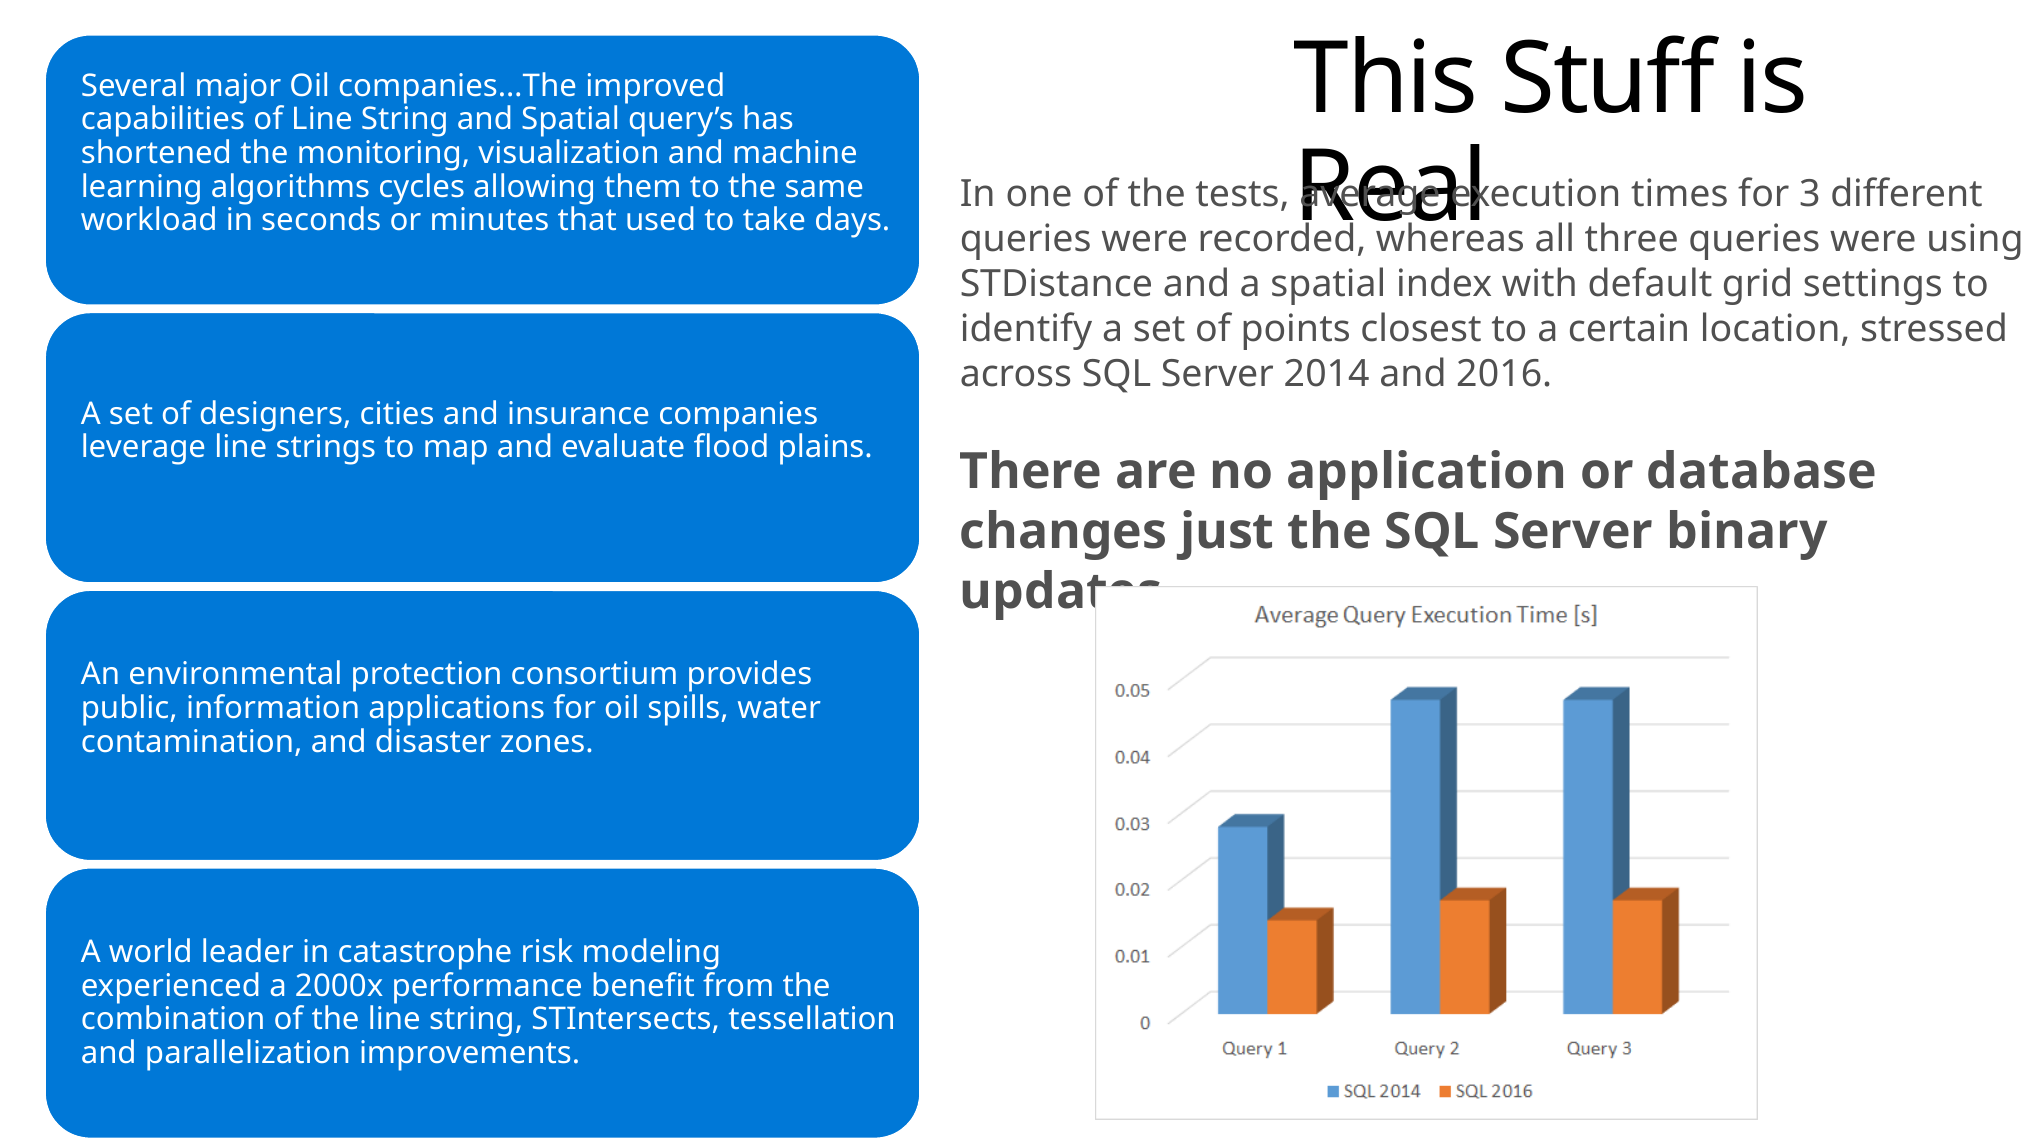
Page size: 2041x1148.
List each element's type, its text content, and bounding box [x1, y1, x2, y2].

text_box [44, 25, 921, 1148]
text_box In one of the tests, average execution times for 3 different queries were recorded, whereas all three queries were using STDistance and a spatial index with default grid settings to identify a set of points closest to a certain location, stressed across SQL Server 2014 and 2016. There are no application or database changes just the SQL Server binary updates [944, 161, 2041, 562]
title This Stuff is Real [1270, 11, 1996, 161]
picture [1094, 585, 1758, 1120]
